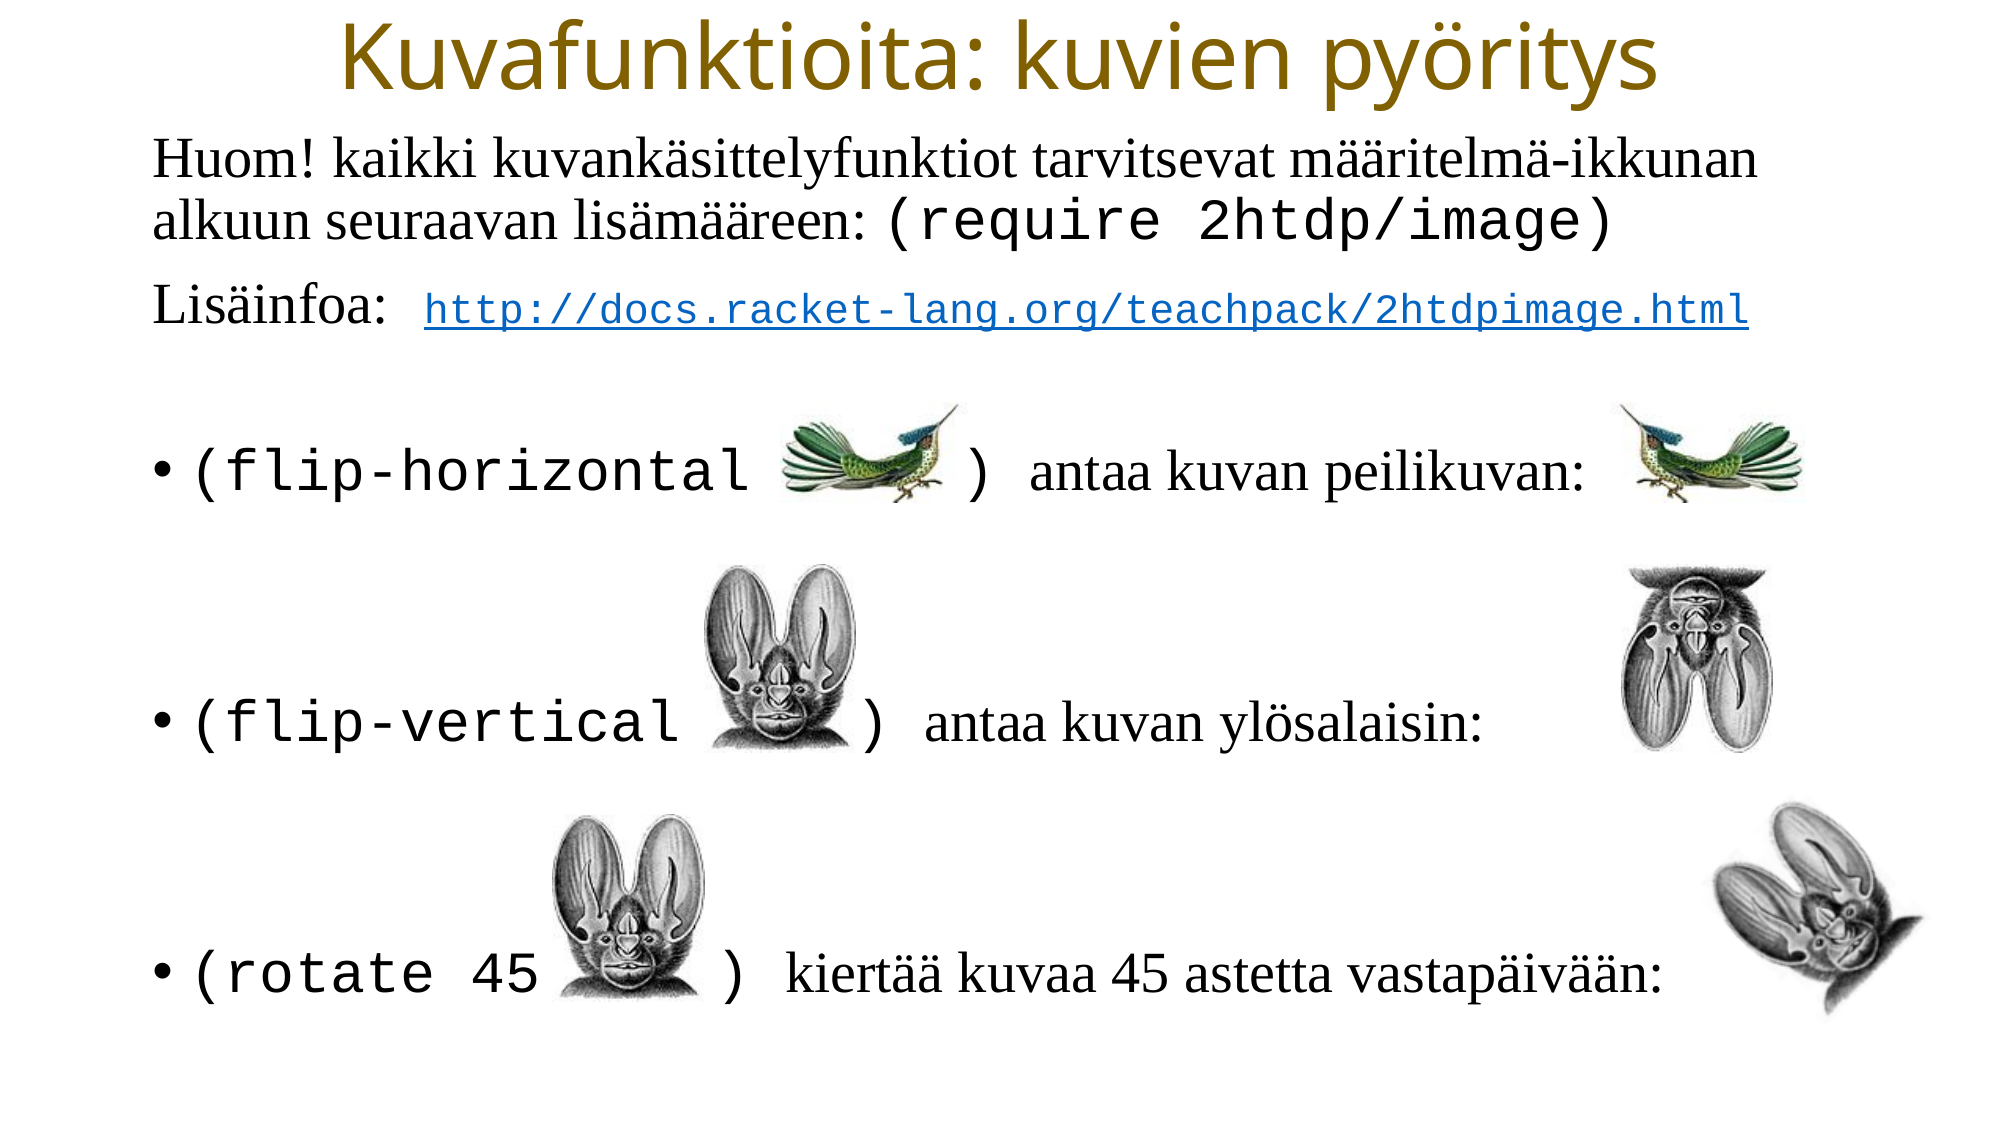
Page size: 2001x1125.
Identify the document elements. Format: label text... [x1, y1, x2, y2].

title Kuvafunktioita: kuvien pyöritys [137, 0, 1863, 119]
picture [1609, 402, 1805, 503]
list Huom! kaikki kuvankäsittelyfunktiot tarvitsevat määritelmä-ikkunan alkuun seuraavan lisämääreen: (require 2htdp/image) Lisäinfoa: http://docs.racket-lang.org/teachpack/2htdpimage.html (flip-horizontal ) antaa kuvan peilikuvan: (flip-vertical ) antaa kuvan ylösalaisin: (rotate 45 ) kiertää kuvaa 45 astetta vastapäivään: [137, 119, 1863, 1125]
picture [552, 814, 705, 1003]
picture [704, 564, 856, 753]
picture [1693, 784, 1933, 1025]
picture [780, 402, 968, 503]
picture [1621, 564, 1773, 753]
